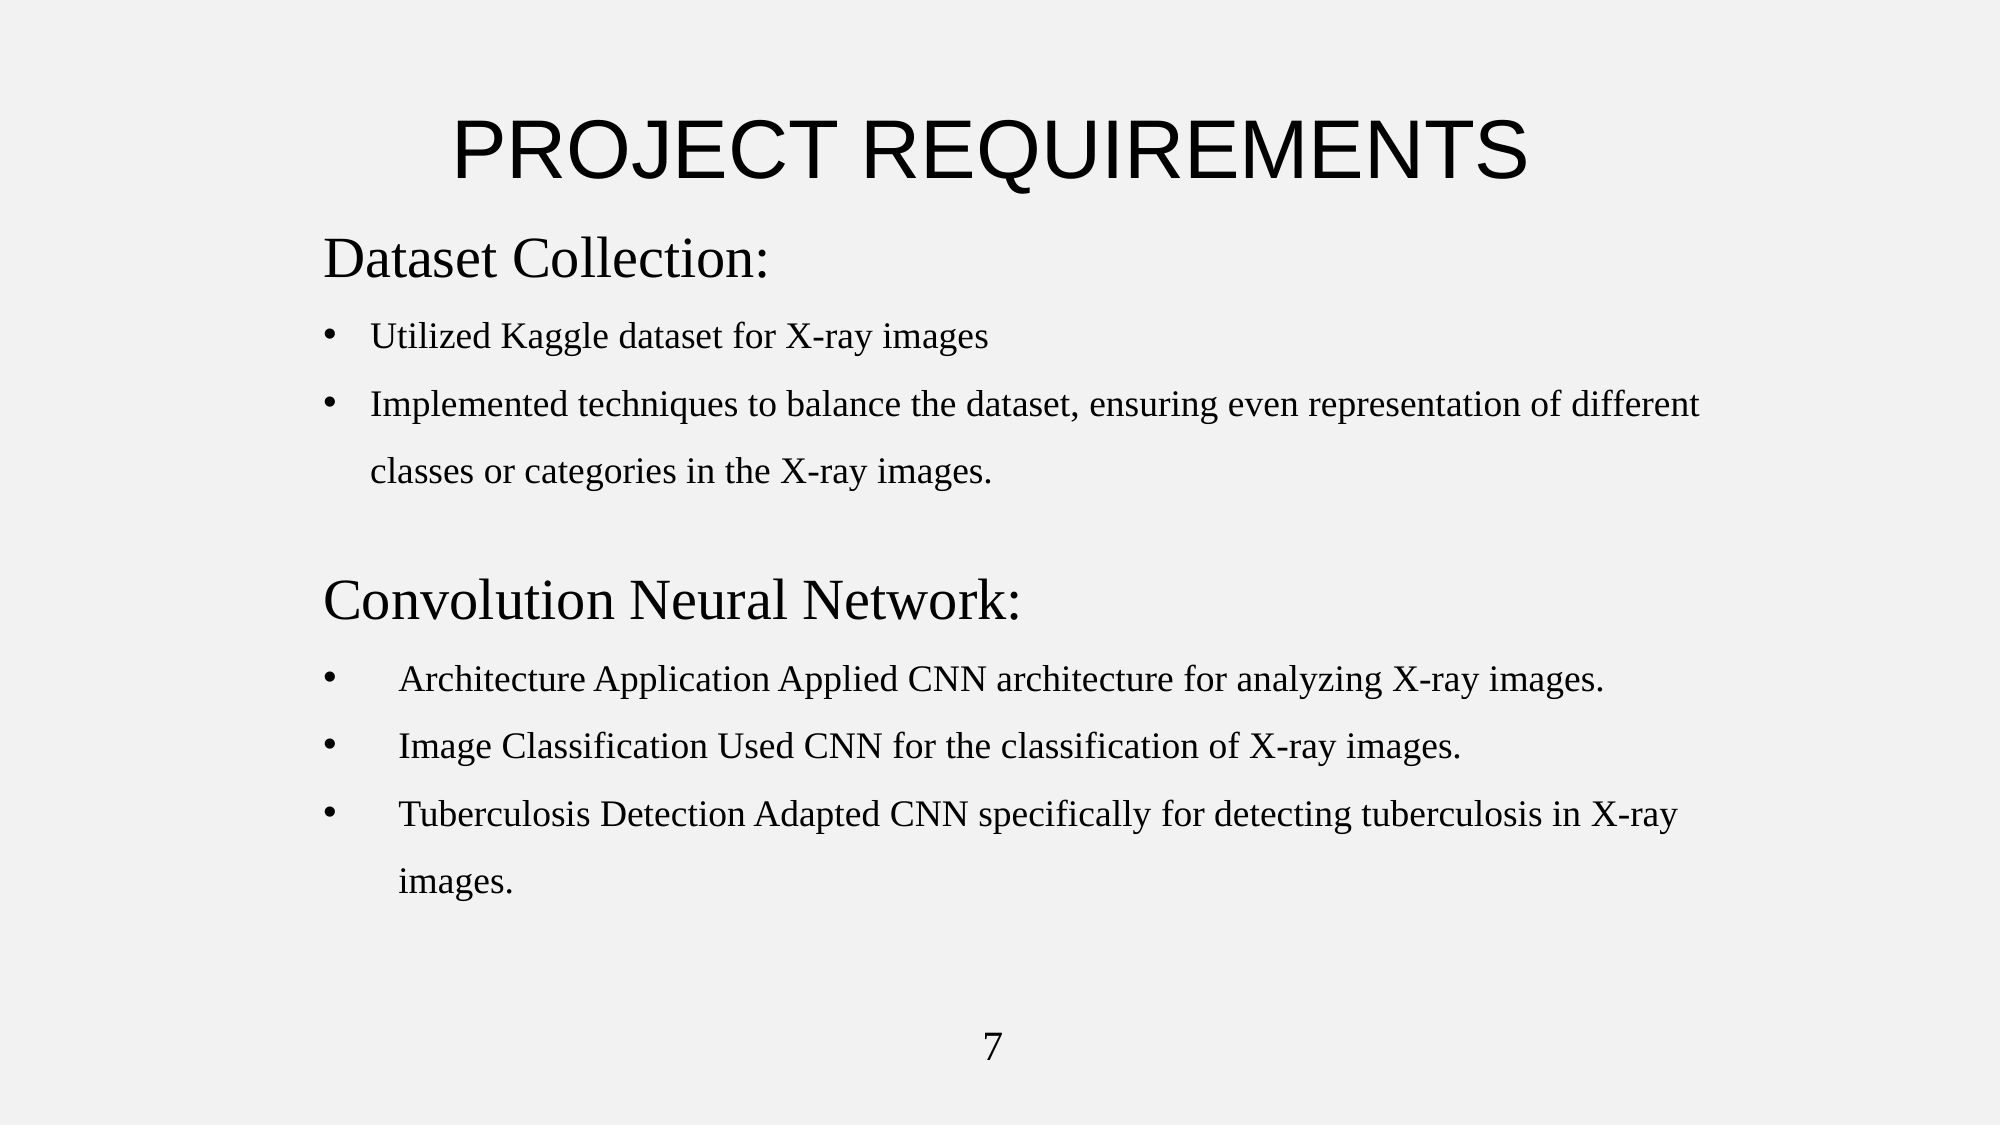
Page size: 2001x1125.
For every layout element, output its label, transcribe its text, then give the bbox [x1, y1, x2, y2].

text_box PROJECT REQUIREMENTS [436, 88, 1564, 203]
text_box 7 [967, 1011, 1033, 1077]
text_box Dataset Collection: Utilized Kaggle dataset for X-ray images Implemented techniques to balance the dataset, ensuring even representation of different classes or categories in the X-ray images. Convolution Neural Network: Architecture Application Applied CNN architecture for analyzing X-ray images. Image Classification Used CNN for the classification of X-ray images. Tuberculosis Detection Adapted CNN specifically for detecting tuberculosis in X-ray images. [308, 211, 1757, 909]
